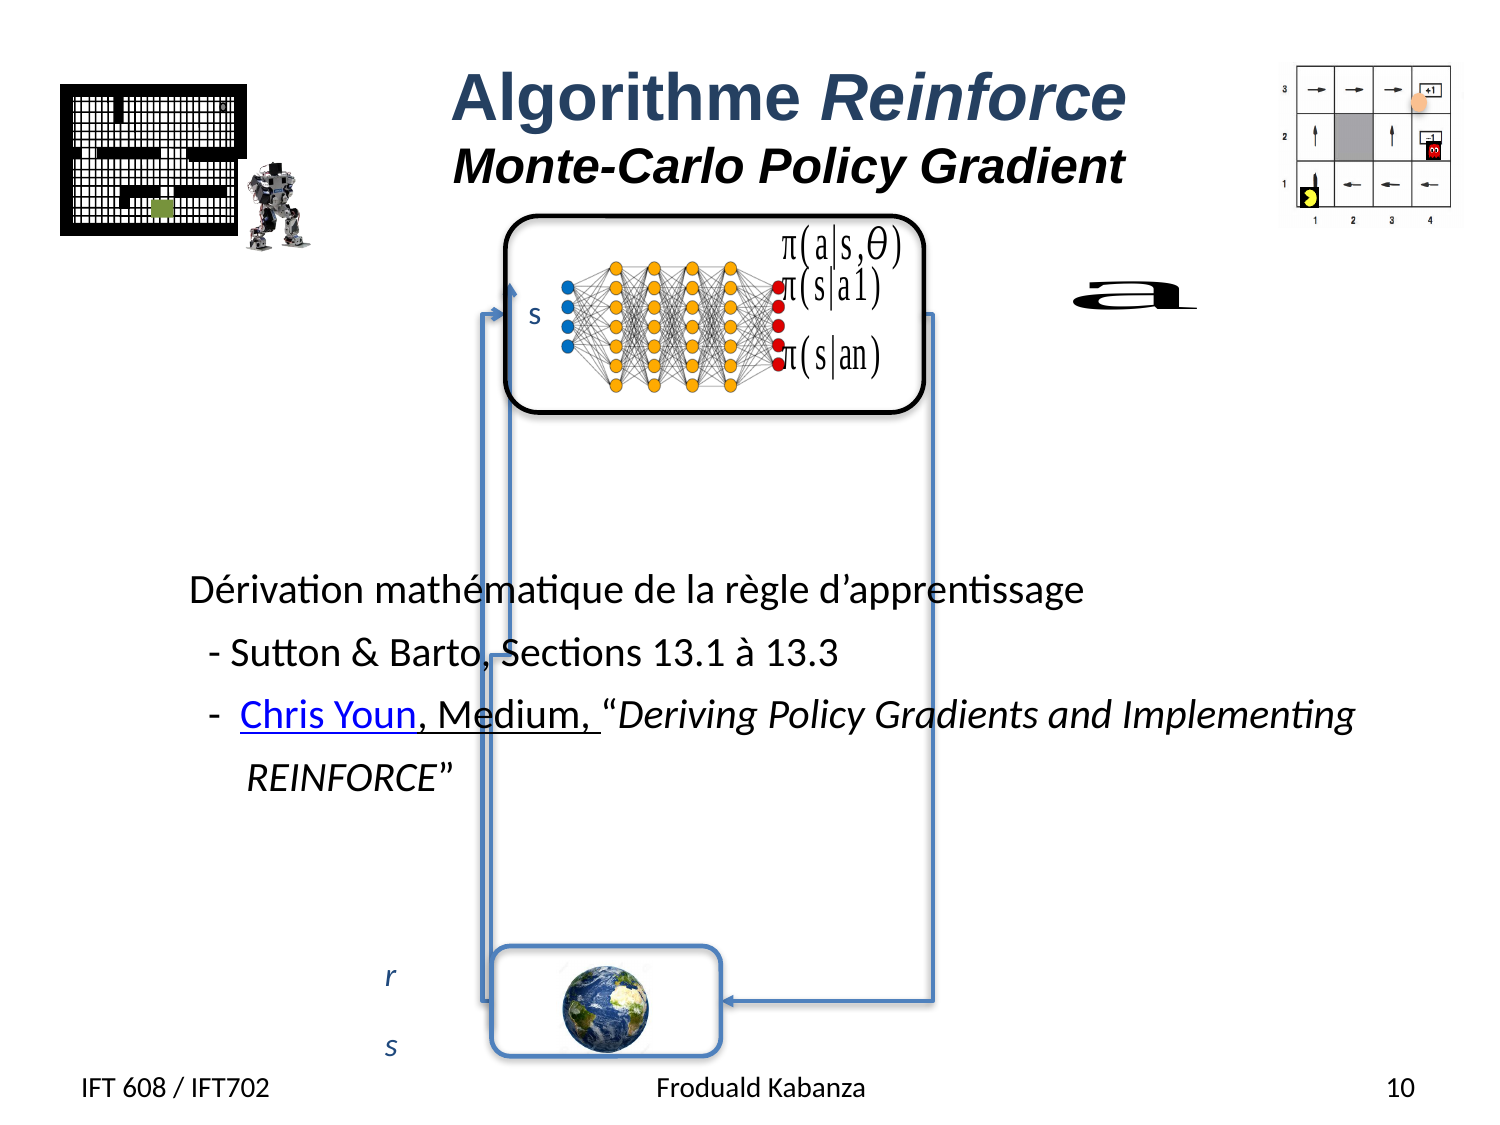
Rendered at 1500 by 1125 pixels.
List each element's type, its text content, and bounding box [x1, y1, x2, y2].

text_box [490, 945, 722, 1057]
slide_number 10 [1080, 1056, 1431, 1117]
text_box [720, 313, 925, 1002]
footer Froduald Kabanza [520, 1056, 996, 1117]
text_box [512, 215, 903, 395]
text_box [238, 159, 313, 254]
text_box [491, 282, 511, 1028]
text_box Dérivation mathématique de la règle d’apprentissage - Sutton & Barto, Sections 13.1 à 13.3 - Chris Youn, Medium, “Deriving Policy Gradients and Implementing REINFORCE” [515, 554, 715, 807]
text_box [516, 404, 715, 414]
text_box Dérivation mathématique de la règle d’apprentissage - Sutton & Barto, Sections 13.1 à 13.3 - Chris Youn, Medium, “Deriving Policy Gradients and Implementing REINFORCE” [174, 554, 485, 807]
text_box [65, 90, 241, 231]
text_box [906, 218, 925, 313]
slide_number IFT 608 / IFT702 [66, 1056, 356, 1117]
text_box r [370, 945, 419, 1001]
picture [556, 959, 654, 1057]
title Algorithme Reinforce Monte-Carlo Policy Gradient [114, 53, 1465, 194]
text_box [1277, 62, 1464, 228]
text_box Dérivation mathématique de la règle d’apprentissage - Sutton & Barto, Sections 13.1 à 13.3 - Chris Youn, Medium, “Deriving Policy Gradients and Implementing REINFORCE” [929, 554, 1386, 807]
text_box s [370, 1015, 413, 1071]
